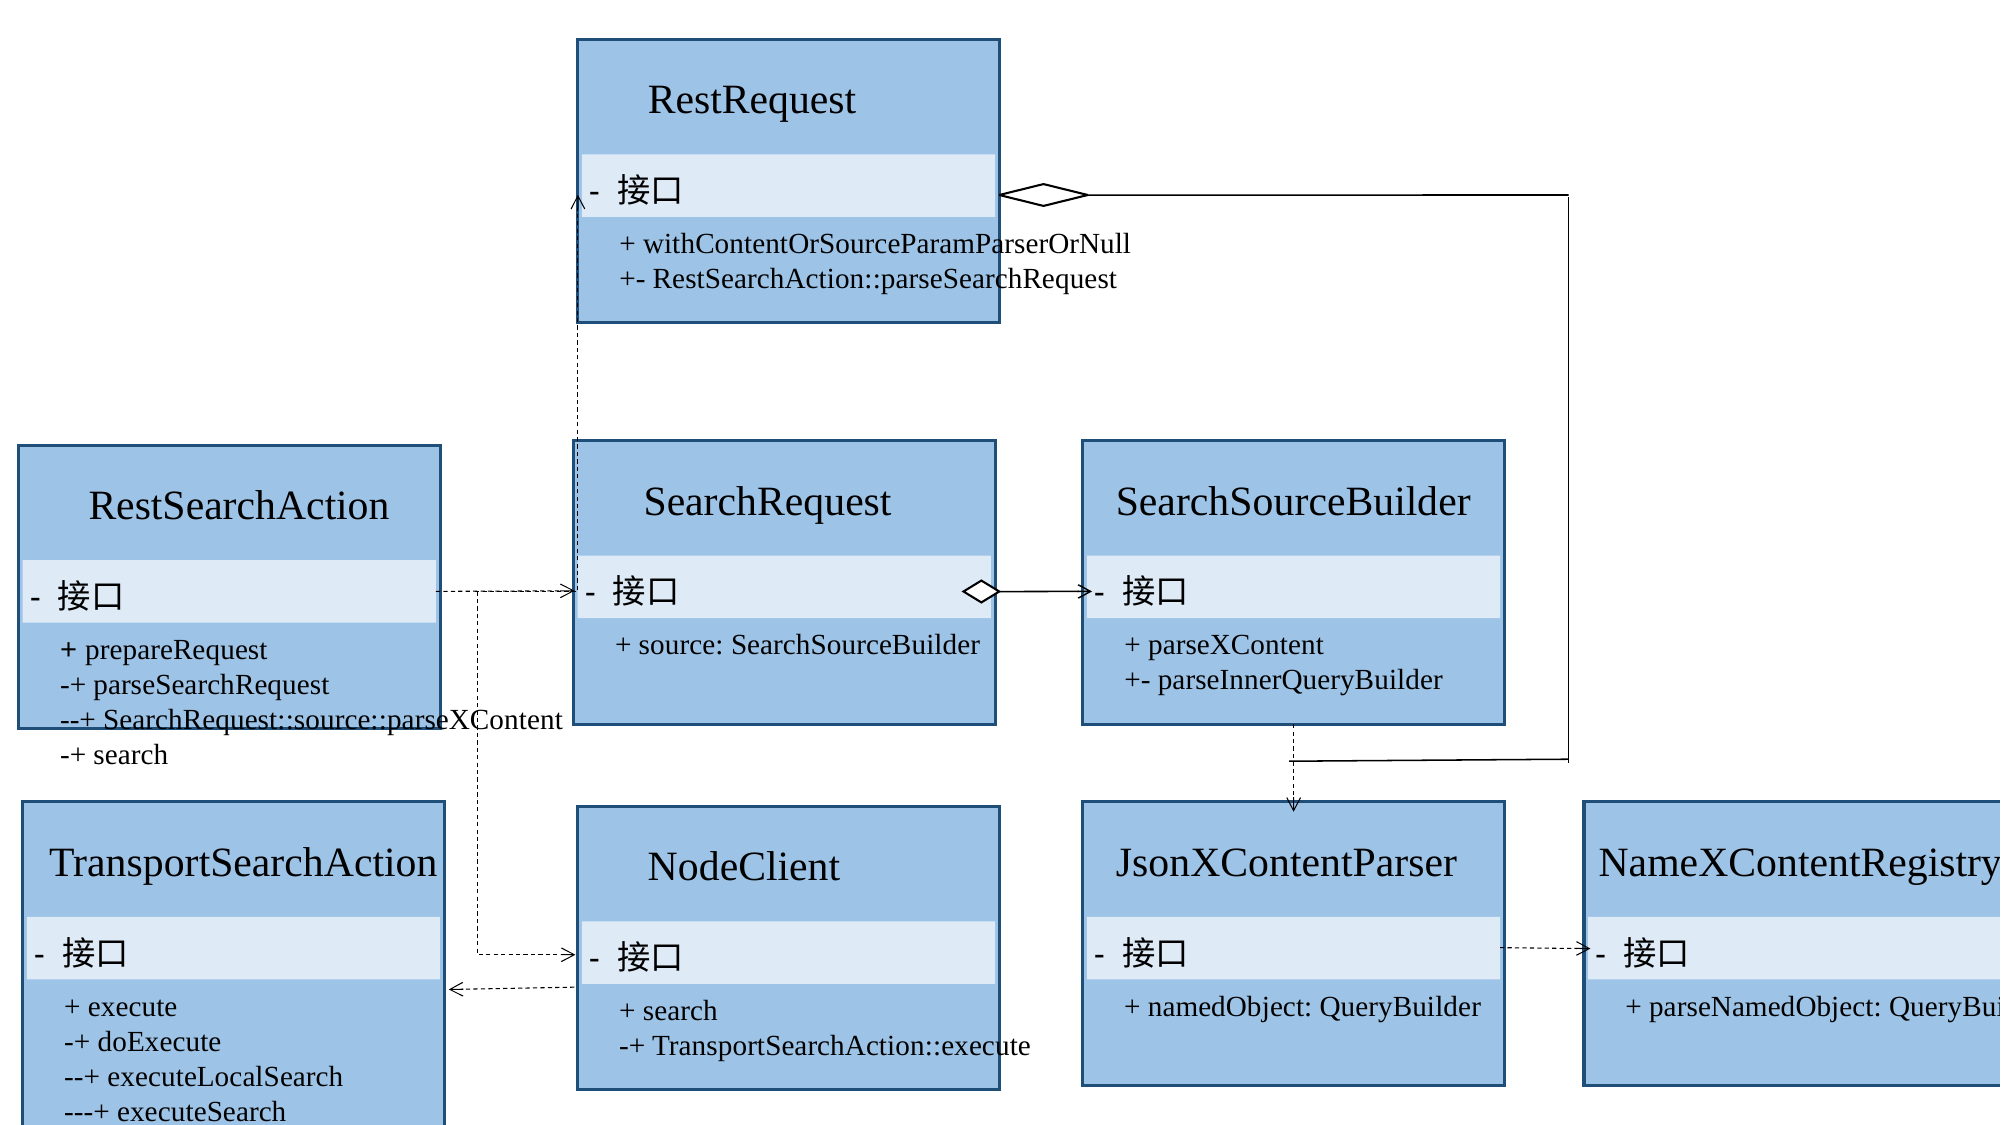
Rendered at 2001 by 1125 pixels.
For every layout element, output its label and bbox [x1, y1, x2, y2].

text_box [344, 724, 708, 823]
text_box [18, 445, 573, 778]
text_box [1082, 801, 1505, 1086]
text_box [577, 39, 1156, 338]
text_box [1583, 801, 2000, 1086]
text_box [573, 440, 999, 725]
text_box [999, 183, 1569, 763]
text_box [328, 341, 725, 445]
text_box [577, 806, 1067, 1105]
text_box [22, 801, 453, 1125]
